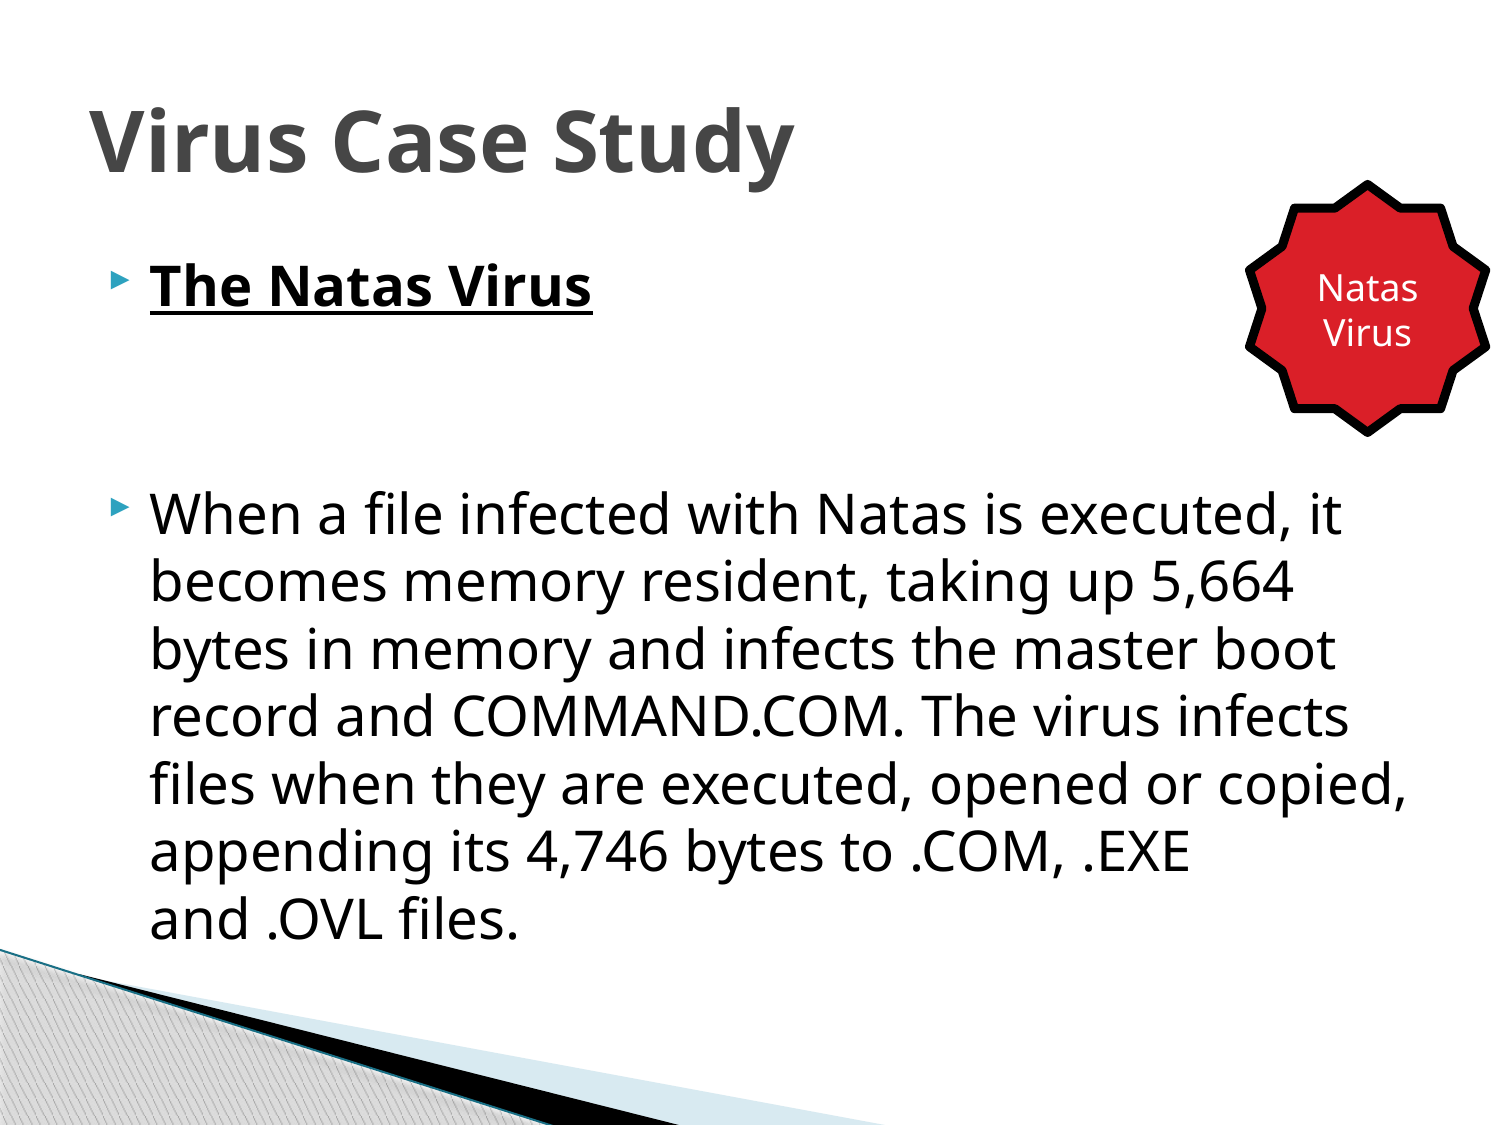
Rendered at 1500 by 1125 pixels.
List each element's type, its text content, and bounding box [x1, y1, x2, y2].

title Virus Case Study [75, 45, 1425, 233]
text_box Natas Virus [1245, 179, 1491, 437]
list The Natas Virus When a file infected with Natas is executed, it becomes memory resident, taking up 5,664 bytes in memory and infects the master boot record and COMMAND.COM. The virus infects files when they are executed, opened or copied, appending its 4,746 bytes to .COM, .EXE and .OVL files. [75, 243, 1425, 986]
